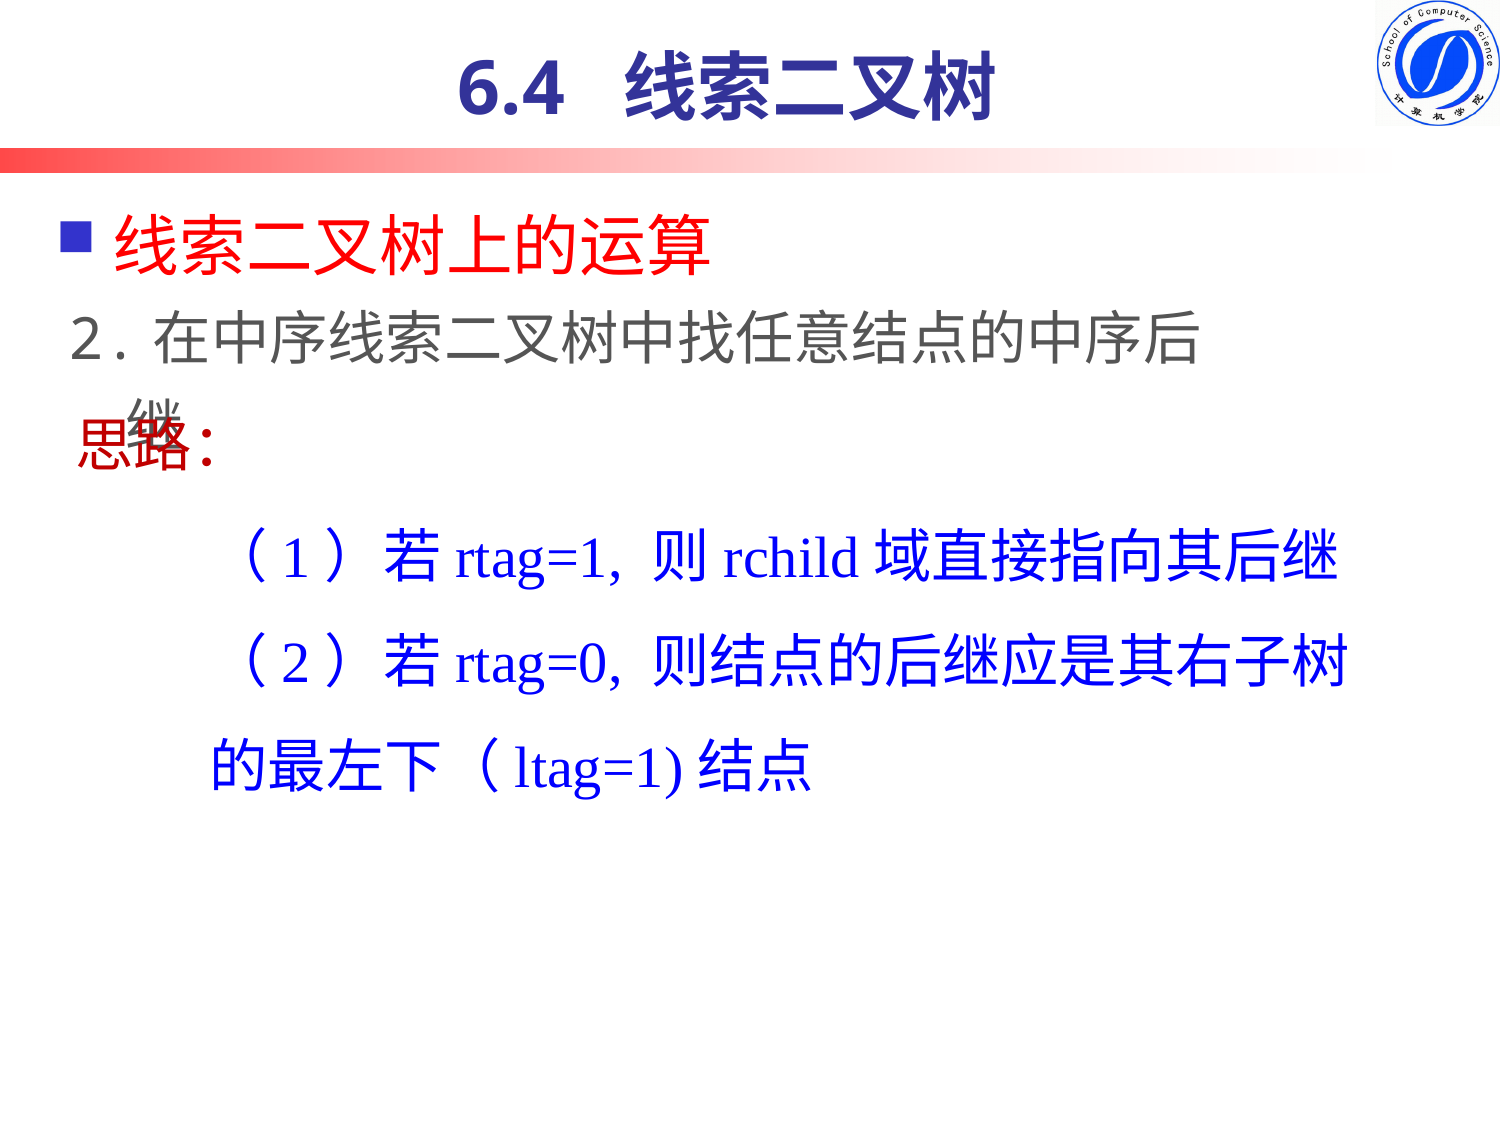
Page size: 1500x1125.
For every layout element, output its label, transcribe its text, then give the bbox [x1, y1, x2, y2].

text_box 2.在中序线索二叉树中找任意结点的中序后继 [53, 276, 1257, 375]
text_box 思路： [60, 390, 266, 486]
text_box 6.4 线索二叉树 [88, 30, 1367, 138]
text_box 线索二叉树上的运算 [41, 195, 869, 292]
text_box （1）若rtag=1, 则rchild域直接指向其后继 （2）若rtag=0, 则结点的后继应是其右子树的最左下（ltag=1)结点 [194, 476, 1389, 807]
picture [1375, 0, 1500, 126]
